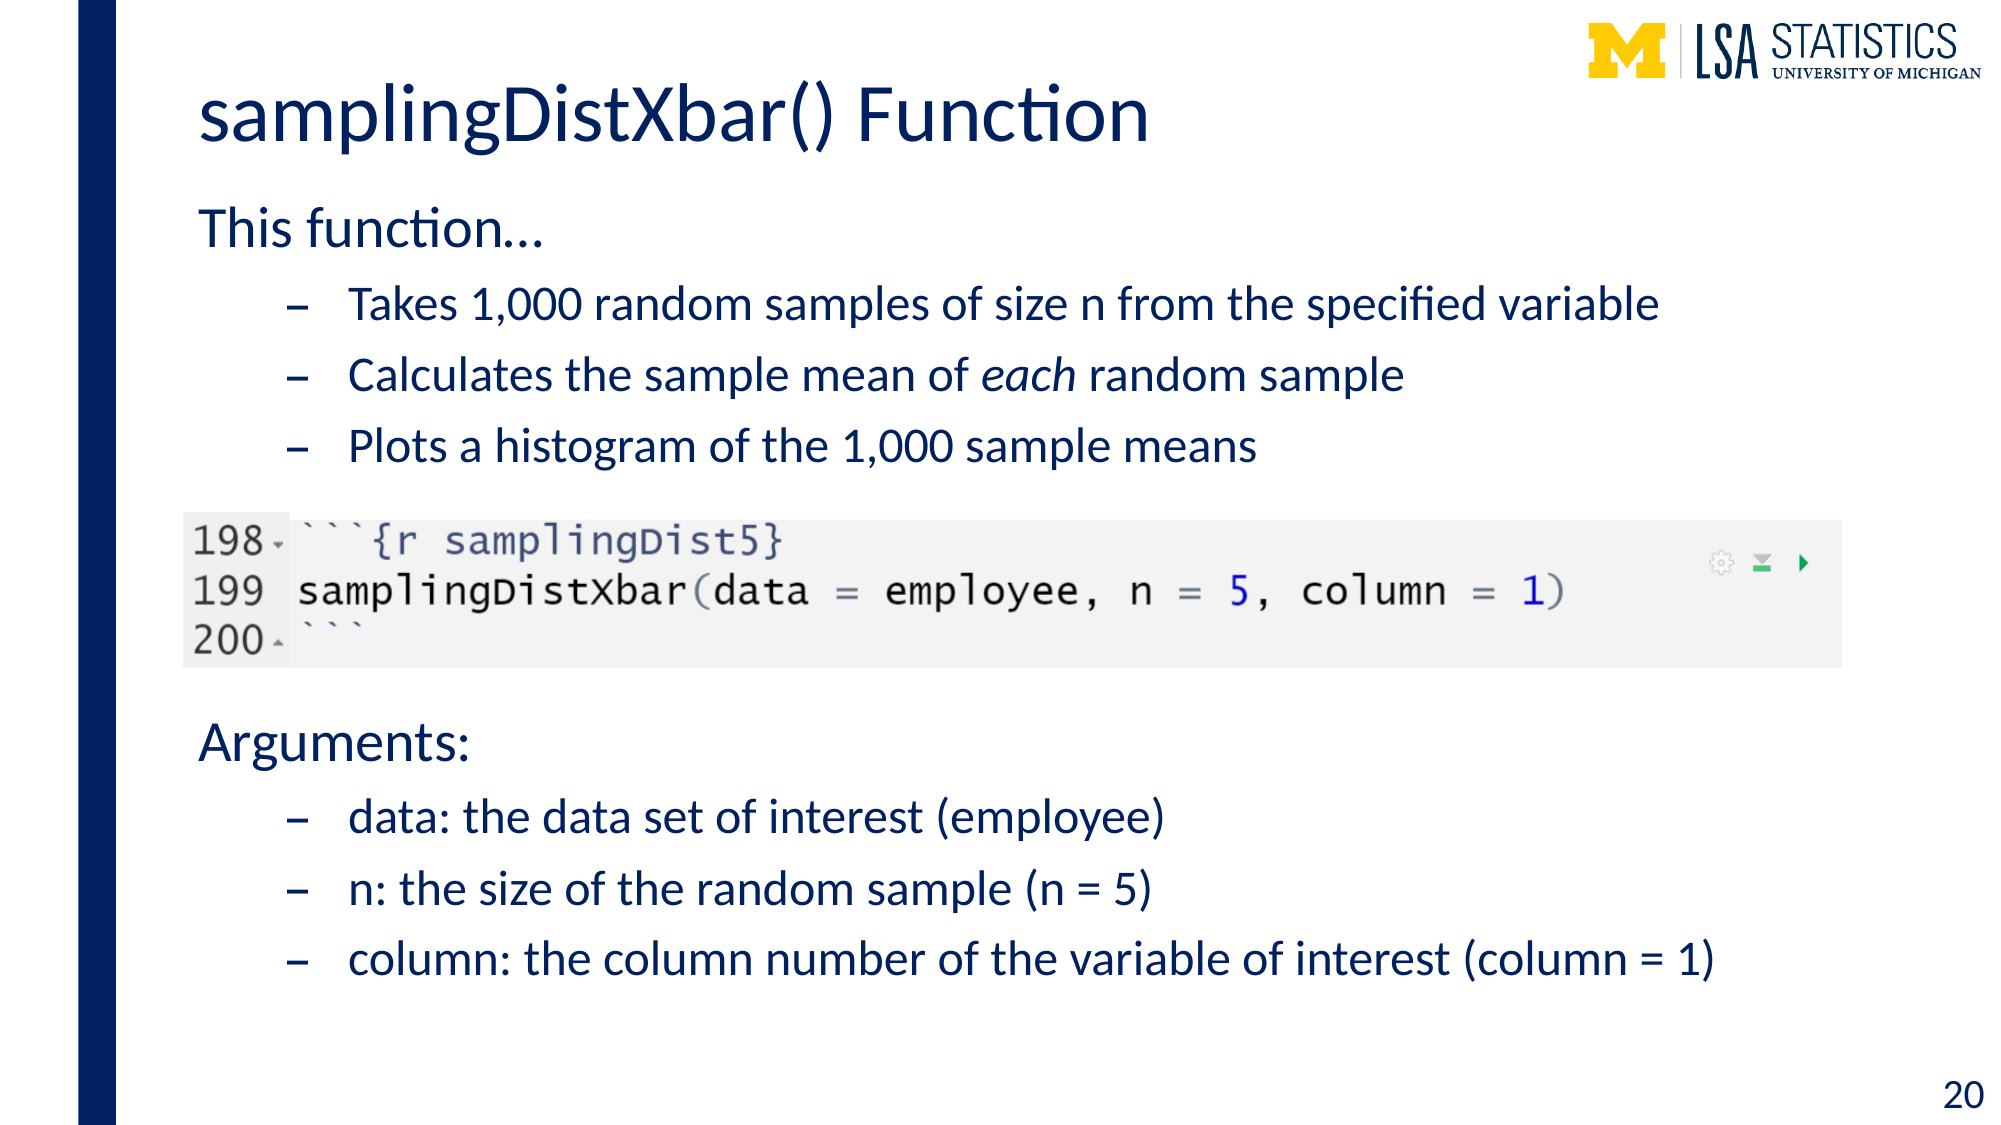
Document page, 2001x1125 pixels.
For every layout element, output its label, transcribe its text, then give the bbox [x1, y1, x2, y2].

list This function… Takes 1,000 random samples of size n from the specified variable Calculates the sample mean of each random sample Plots a histogram of the 1,000 sample means Arguments: data: the data set of interest (employee) n: the size of the random sample (n = 5) column: the column number of the variable of interest (column = 1) [183, 669, 1842, 1045]
slide_number 20 [1738, 1058, 2000, 1125]
picture [183, 512, 1842, 669]
title samplingDistXbar() Function [183, 63, 1842, 186]
picture [1578, 0, 2000, 90]
list This function… Takes 1,000 random samples of size n from the specified variable Calculates the sample mean of each random sample Plots a histogram of the 1,000 sample means Arguments: data: the data set of interest (employee) n: the size of the random sample (n = 5) column: the column number of the variable of interest (column = 1) [183, 187, 1842, 512]
